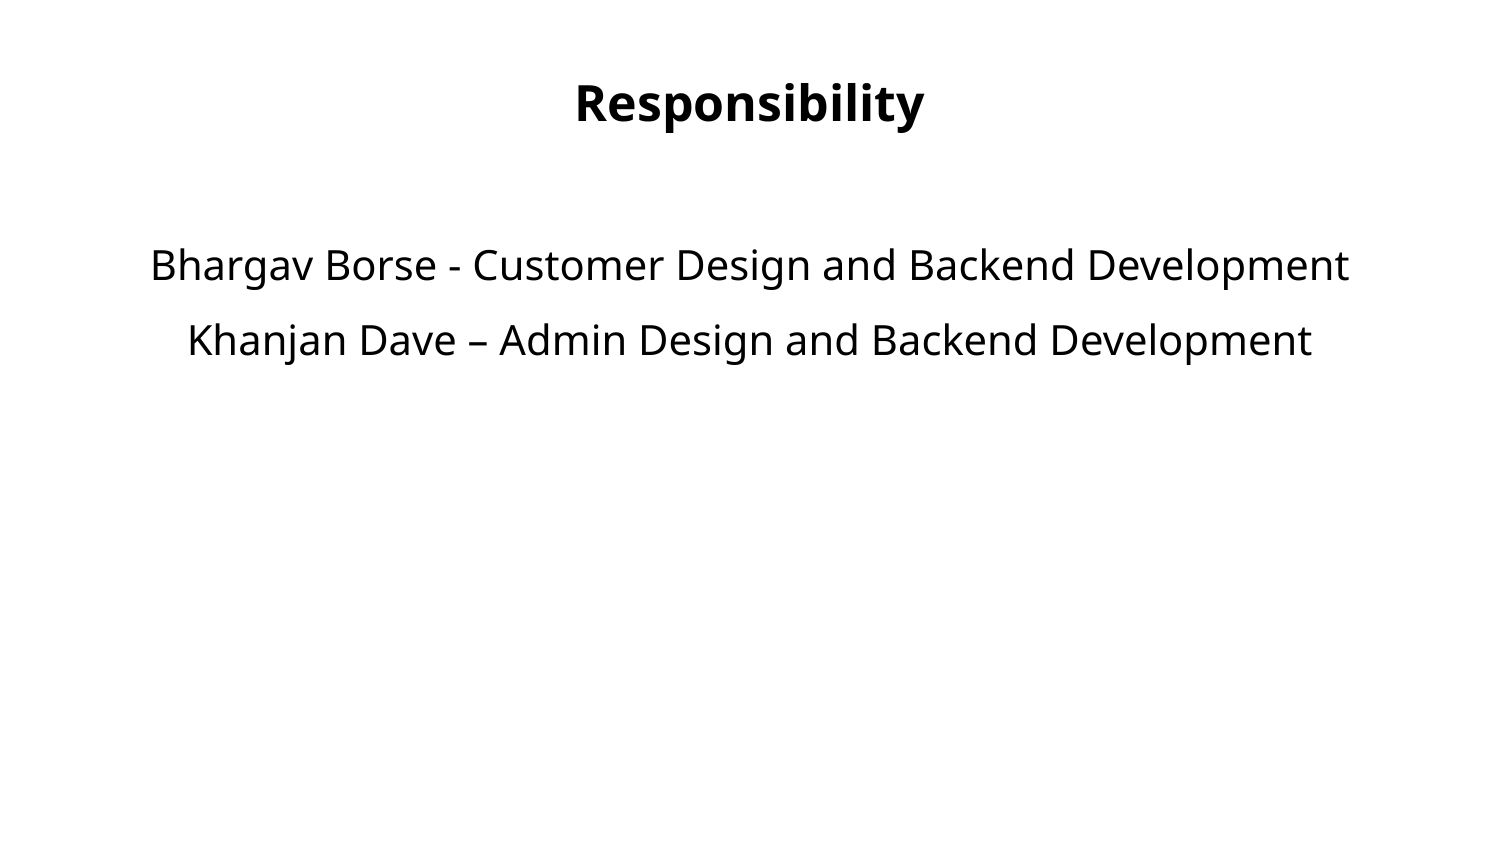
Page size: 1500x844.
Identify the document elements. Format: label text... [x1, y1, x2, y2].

text_box Bhargav Borse - Customer Design and Backend Development Khanjan Dave – Admin Design and Backend Development [74, 198, 1425, 470]
title Responsibility [75, 56, 1425, 151]
